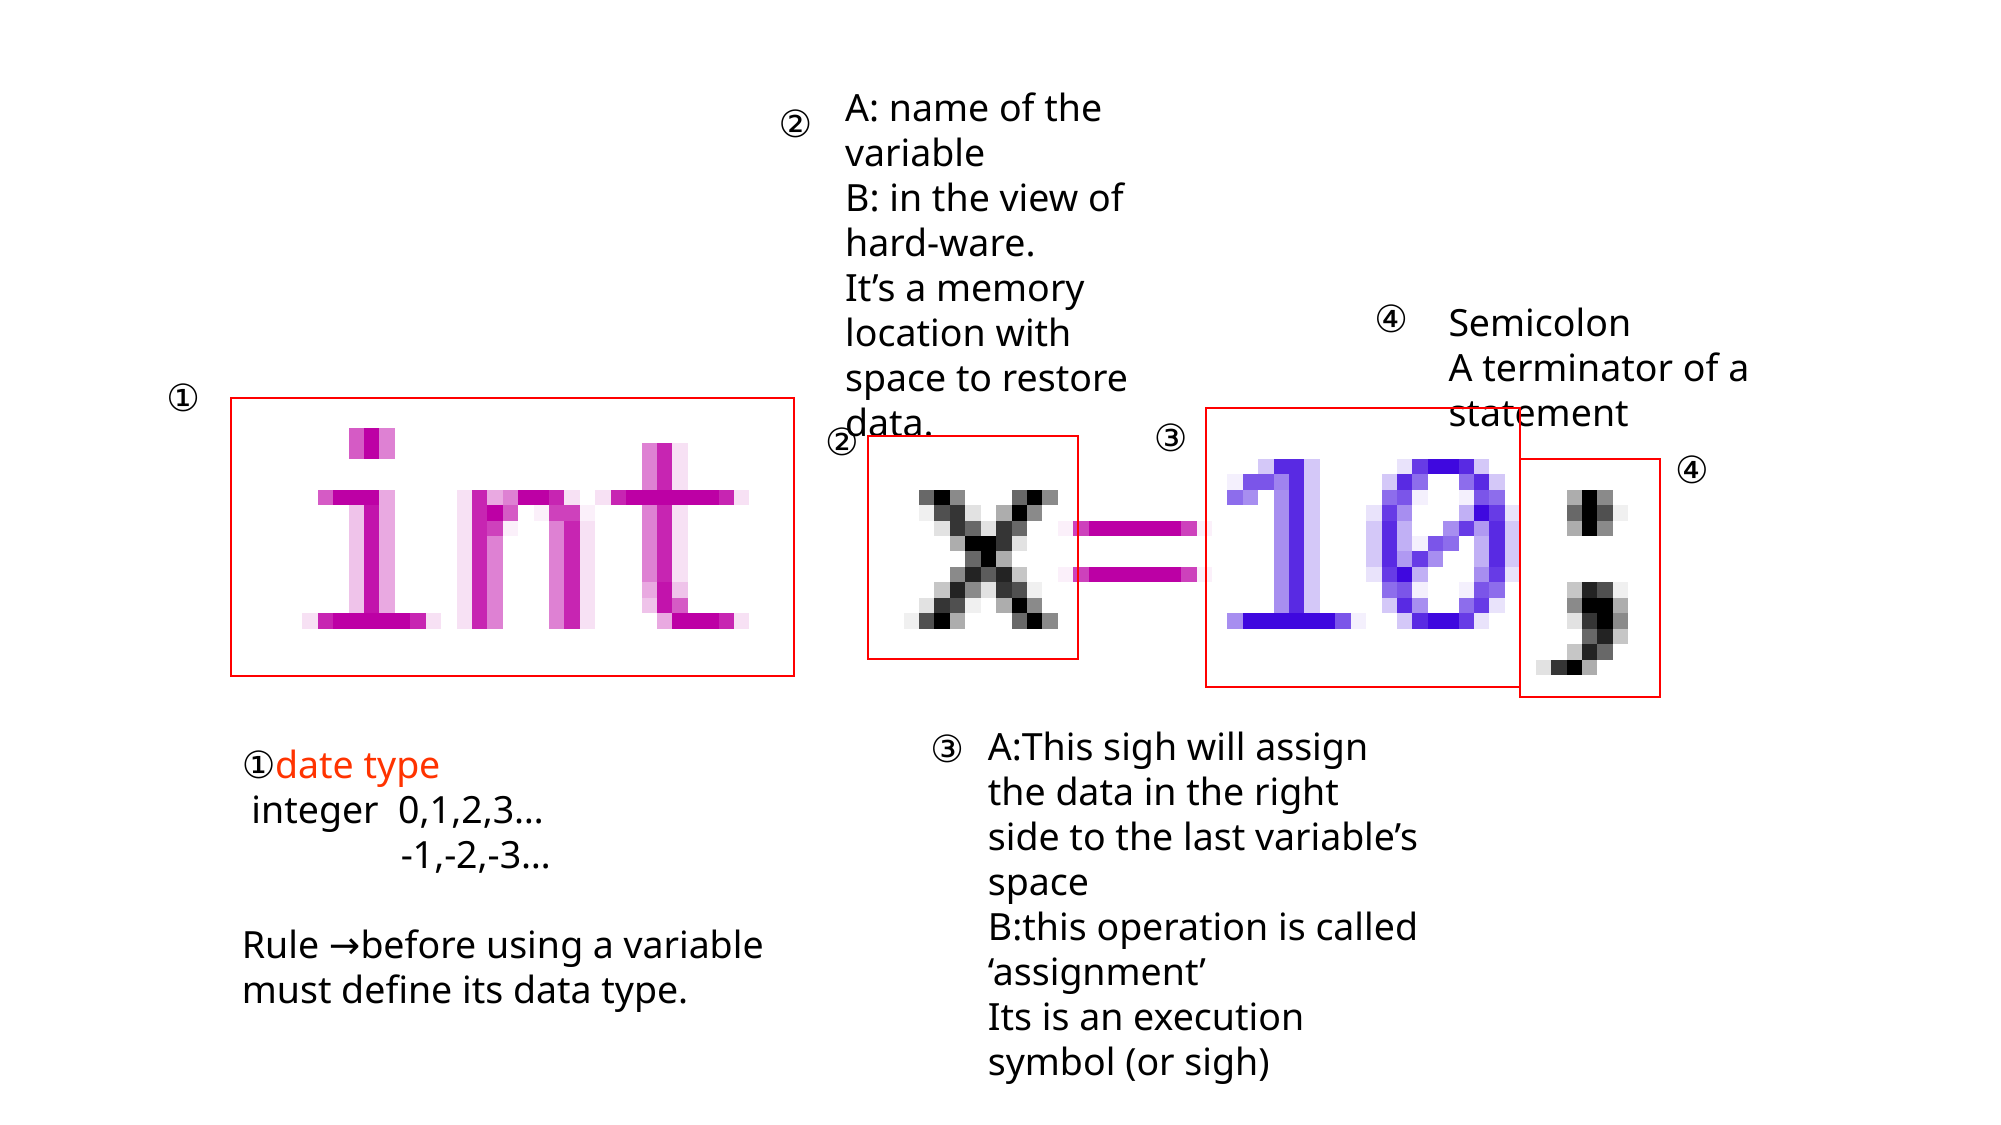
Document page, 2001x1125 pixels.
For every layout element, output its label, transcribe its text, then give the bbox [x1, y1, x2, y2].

text_box ② [763, 92, 831, 153]
picture [195, 392, 1752, 722]
text_box Semicolon A terminator of a statement [1433, 292, 1950, 442]
text_box A:This sigh will assign the data in the right side to the last variable’s space B:this operation is called ‘assignment’ Its is an execution symbol (or sigh) [973, 722, 1434, 1091]
text_box ①date type integer 0,1,2,3… -1,-2,-3… Rule →before using a variable must define its data type. [227, 733, 790, 1019]
text_box ③ [915, 722, 982, 777]
text_box ① [151, 366, 228, 426]
text_box ④ [1359, 287, 1426, 348]
text_box A: name of the variable B: in the view of hard-ware. It’s a memory location with space to restore data. [830, 76, 1197, 392]
